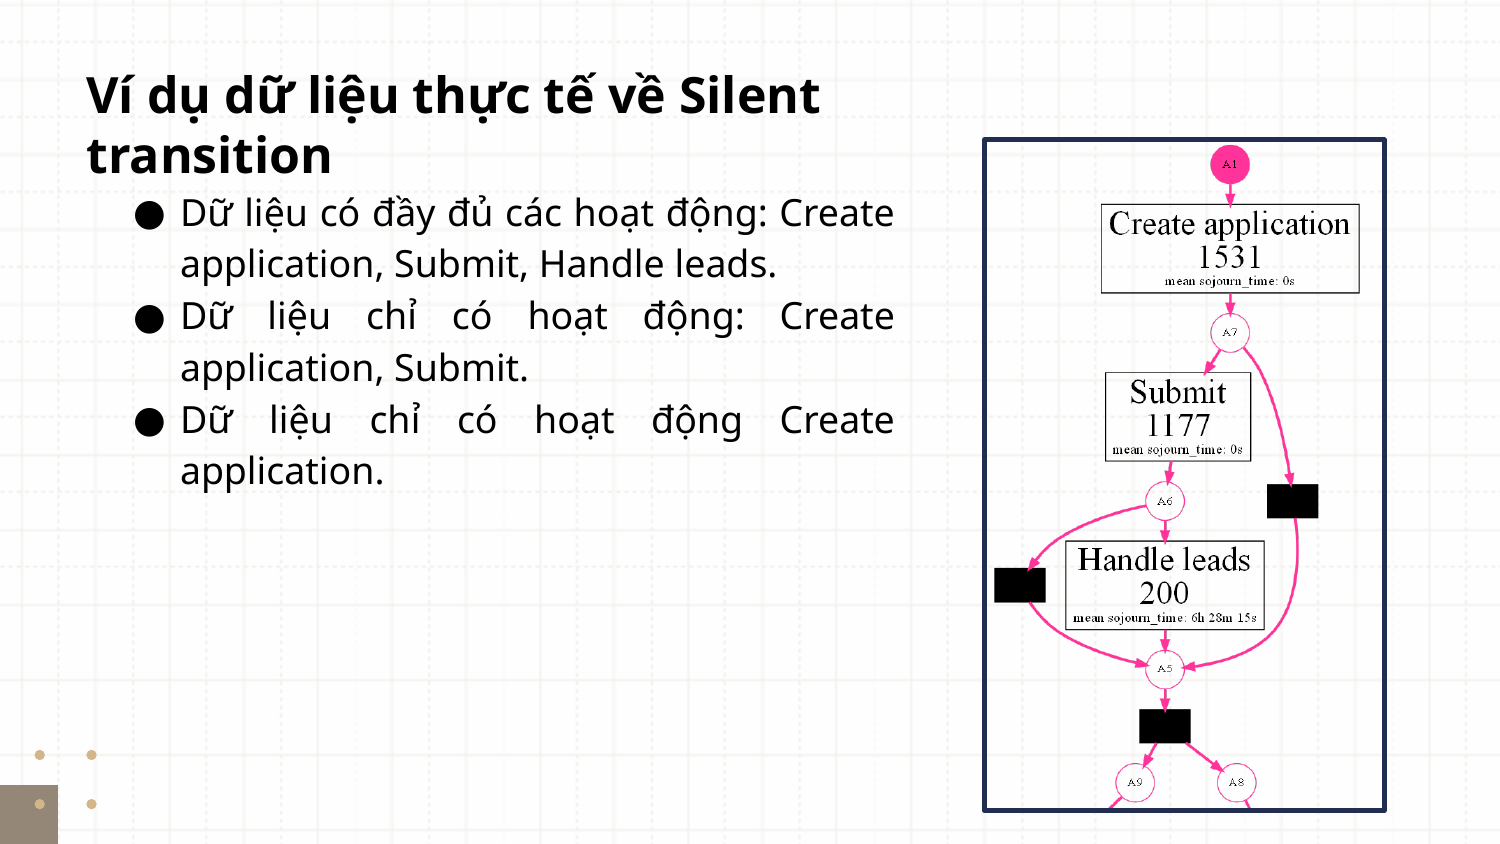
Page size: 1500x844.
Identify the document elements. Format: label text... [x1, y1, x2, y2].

text_box Ví dụ dữ liệu thực tế về Silent transition [48, 48, 1084, 142]
picture [986, 141, 1383, 809]
text_box Dữ liệu có đầy đủ các hoạt động: Create application, Submit, Handle leads. Dữ liệu chỉ có hoạt động: Create application, Submit. Dữ liệu chỉ có hoạt động Create application. [118, 166, 911, 451]
